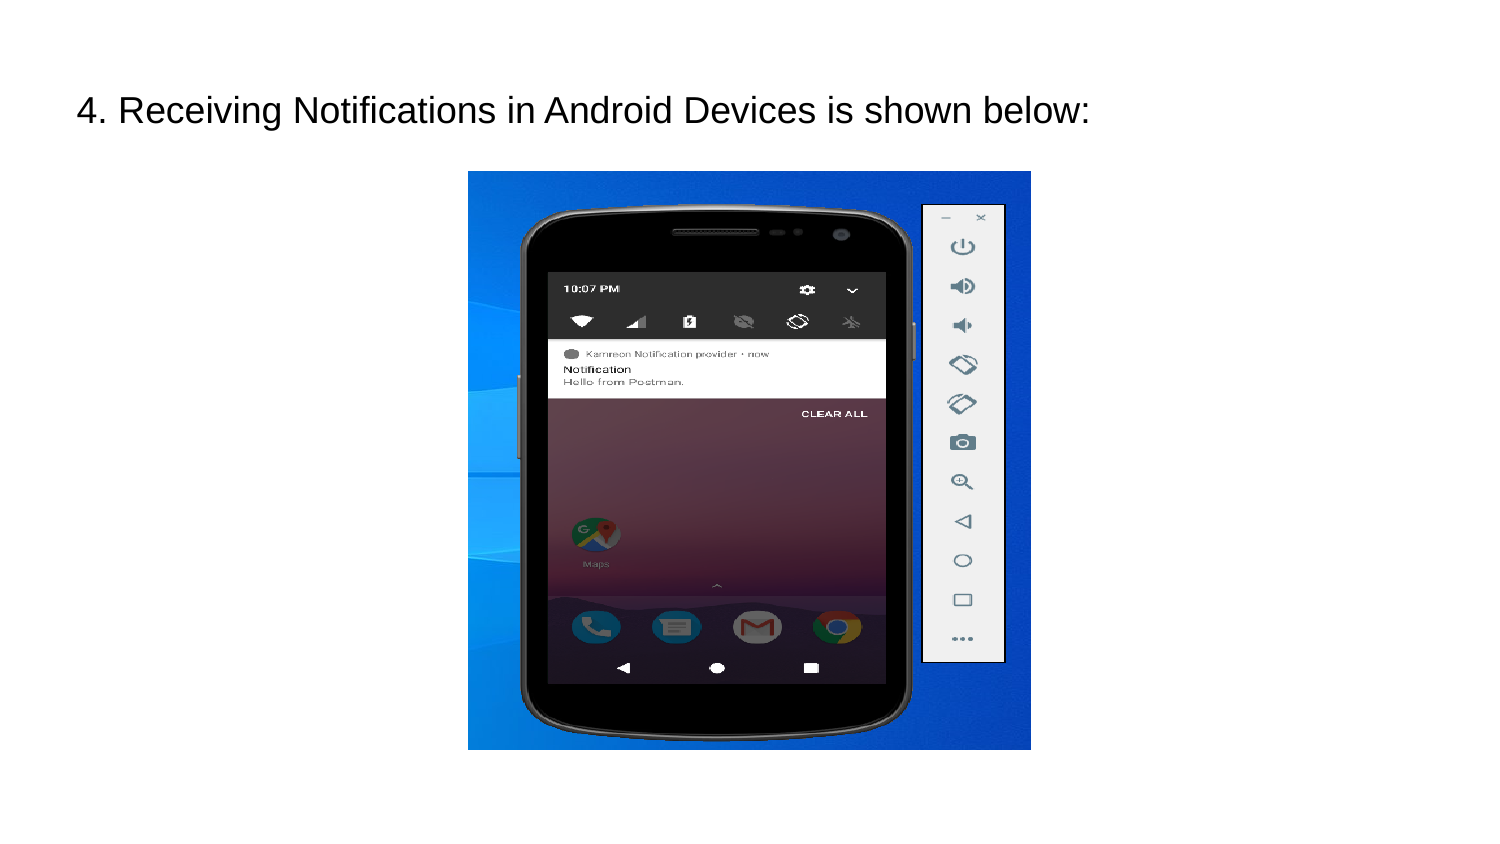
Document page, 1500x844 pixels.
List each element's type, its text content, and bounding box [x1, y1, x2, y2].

picture [468, 171, 1032, 750]
list 4. Receiving Notifications in Android Devices is shown below: [51, 68, 1449, 795]
